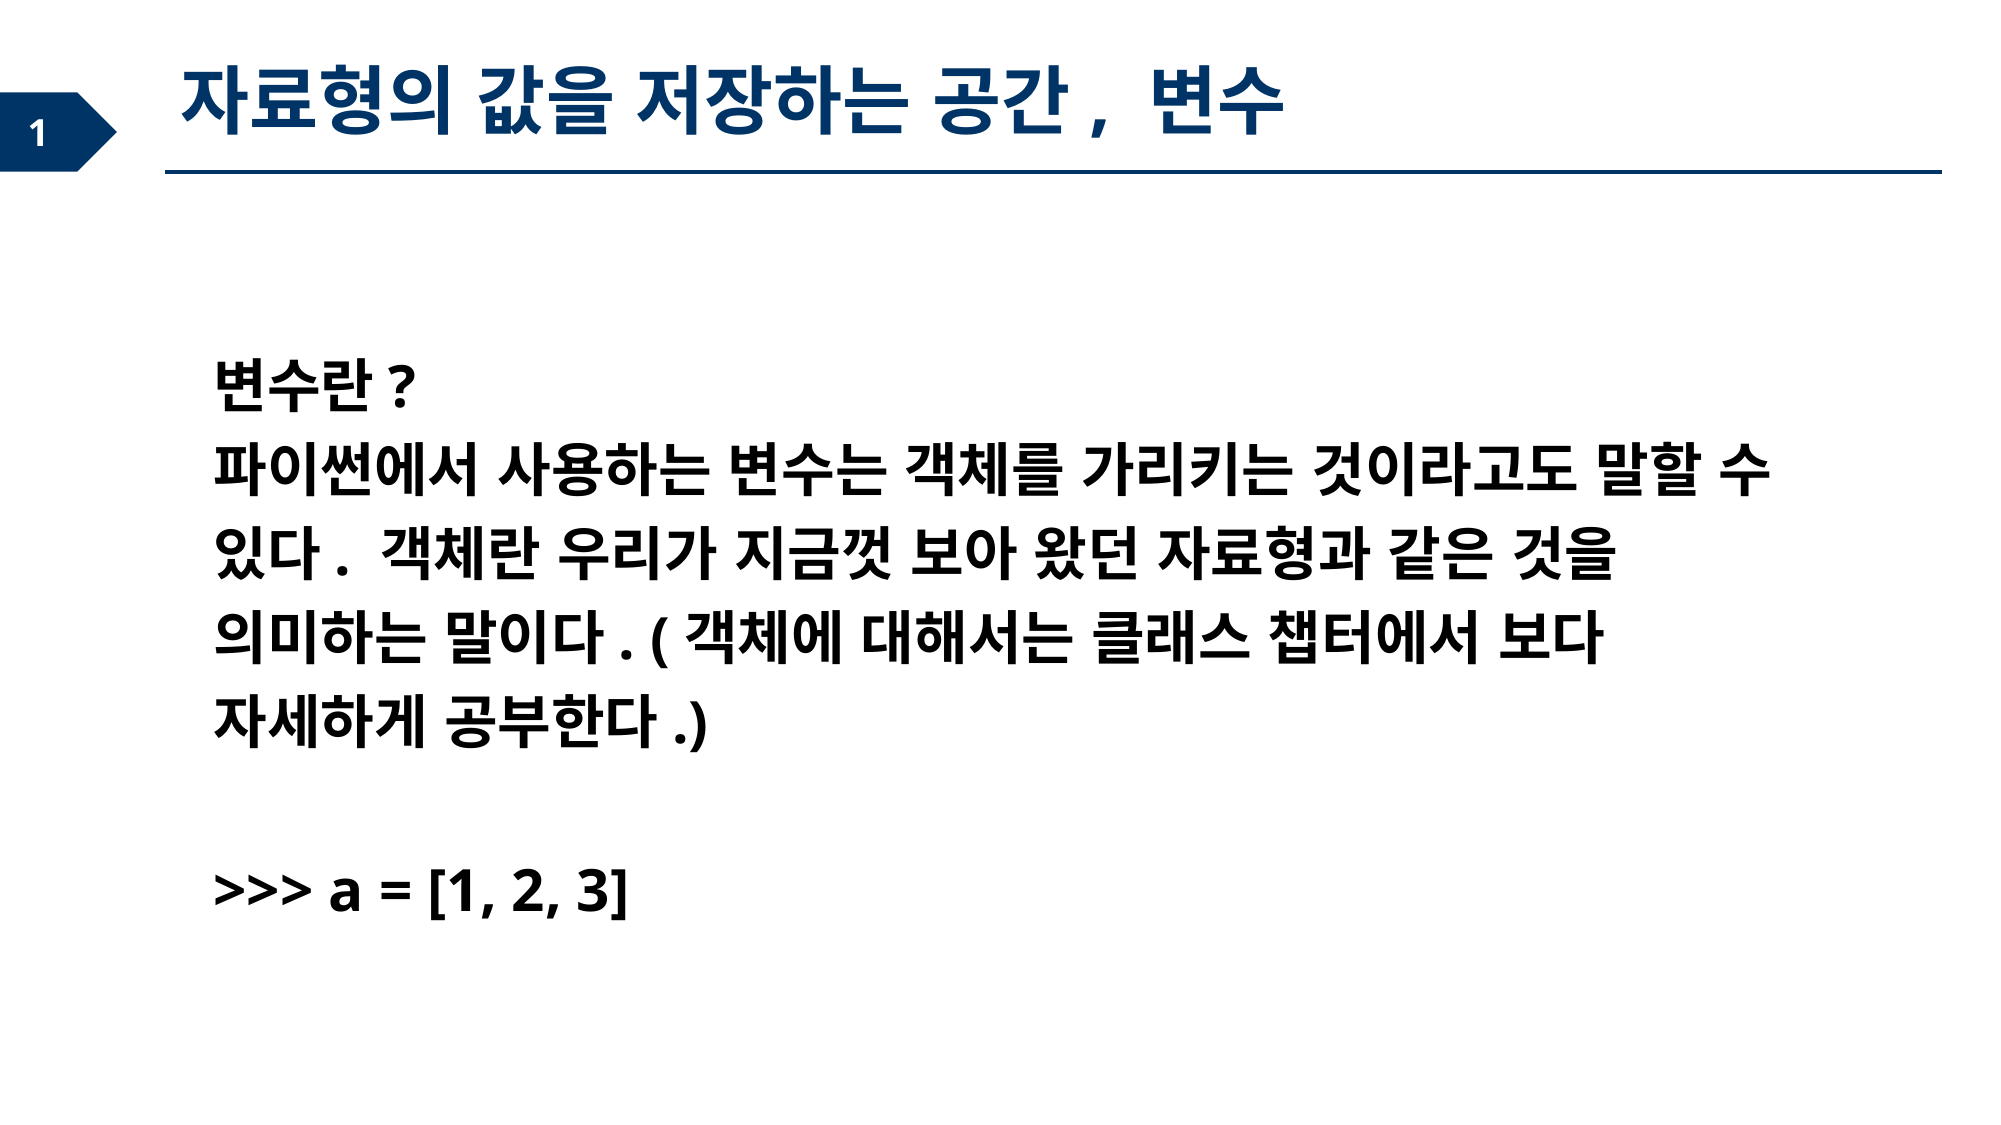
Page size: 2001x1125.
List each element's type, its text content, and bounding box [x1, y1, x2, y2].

text_box 변수란? 파이썬에서 사용하는 변수는 객체를 가리키는 것이라고도 말할 수 있다. 객체란 우리가 지금껏 보아 왔던 자료형과 같은 것을 의미하는 말이다. (객체에 대해서는 클래스 챕터에서 보다 자세하게 공부한다.) >>> a = [1, 2, 3] [198, 274, 1821, 984]
list 자료형의 값을 저장하는 공간, 변수 [165, 36, 1941, 172]
